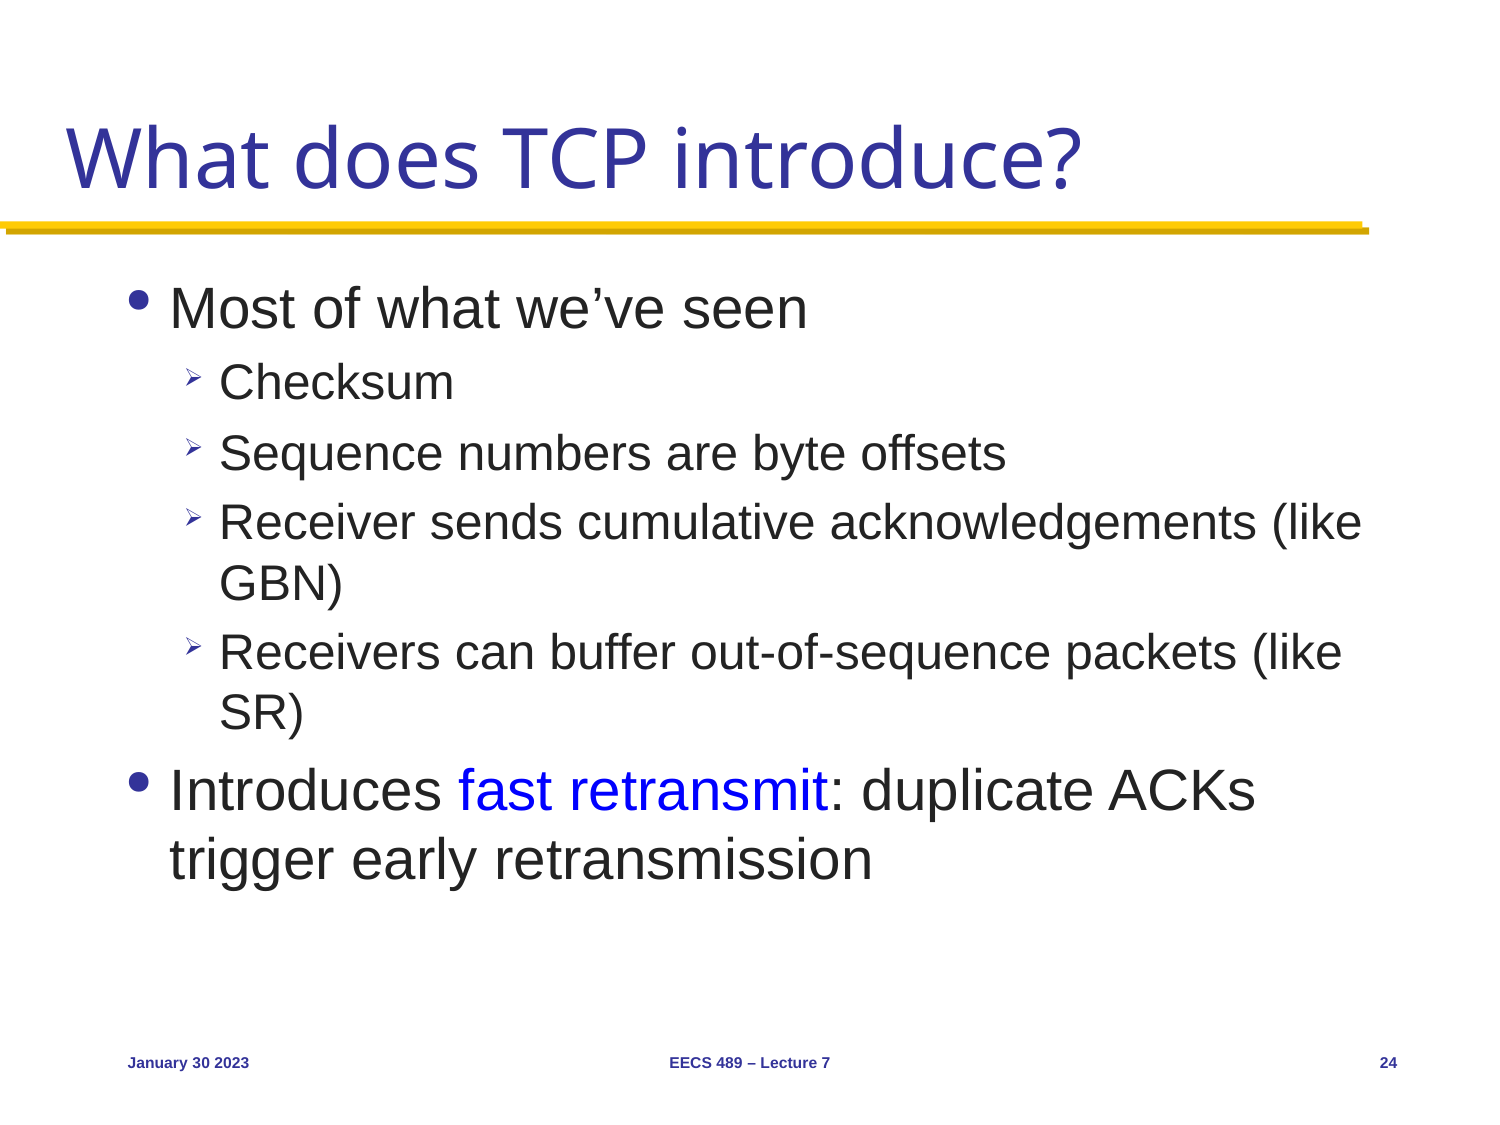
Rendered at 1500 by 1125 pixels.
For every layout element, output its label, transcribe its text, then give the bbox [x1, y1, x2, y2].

title What does TCP introduce? [49, 24, 1451, 213]
slide_number 24 [1312, 1024, 1413, 1101]
footer EECS 489 – Lecture 7 [512, 1024, 988, 1101]
list Most of what we’ve seen Checksum Sequence numbers are byte offsets Receiver sends cumulative acknowledgements (like GBN) Receivers can buffer out-of-sequence packets (like SR) Introduces fast retransmit: duplicate ACKs trigger early retransmission [112, 262, 1413, 988]
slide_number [112, 1024, 426, 1101]
